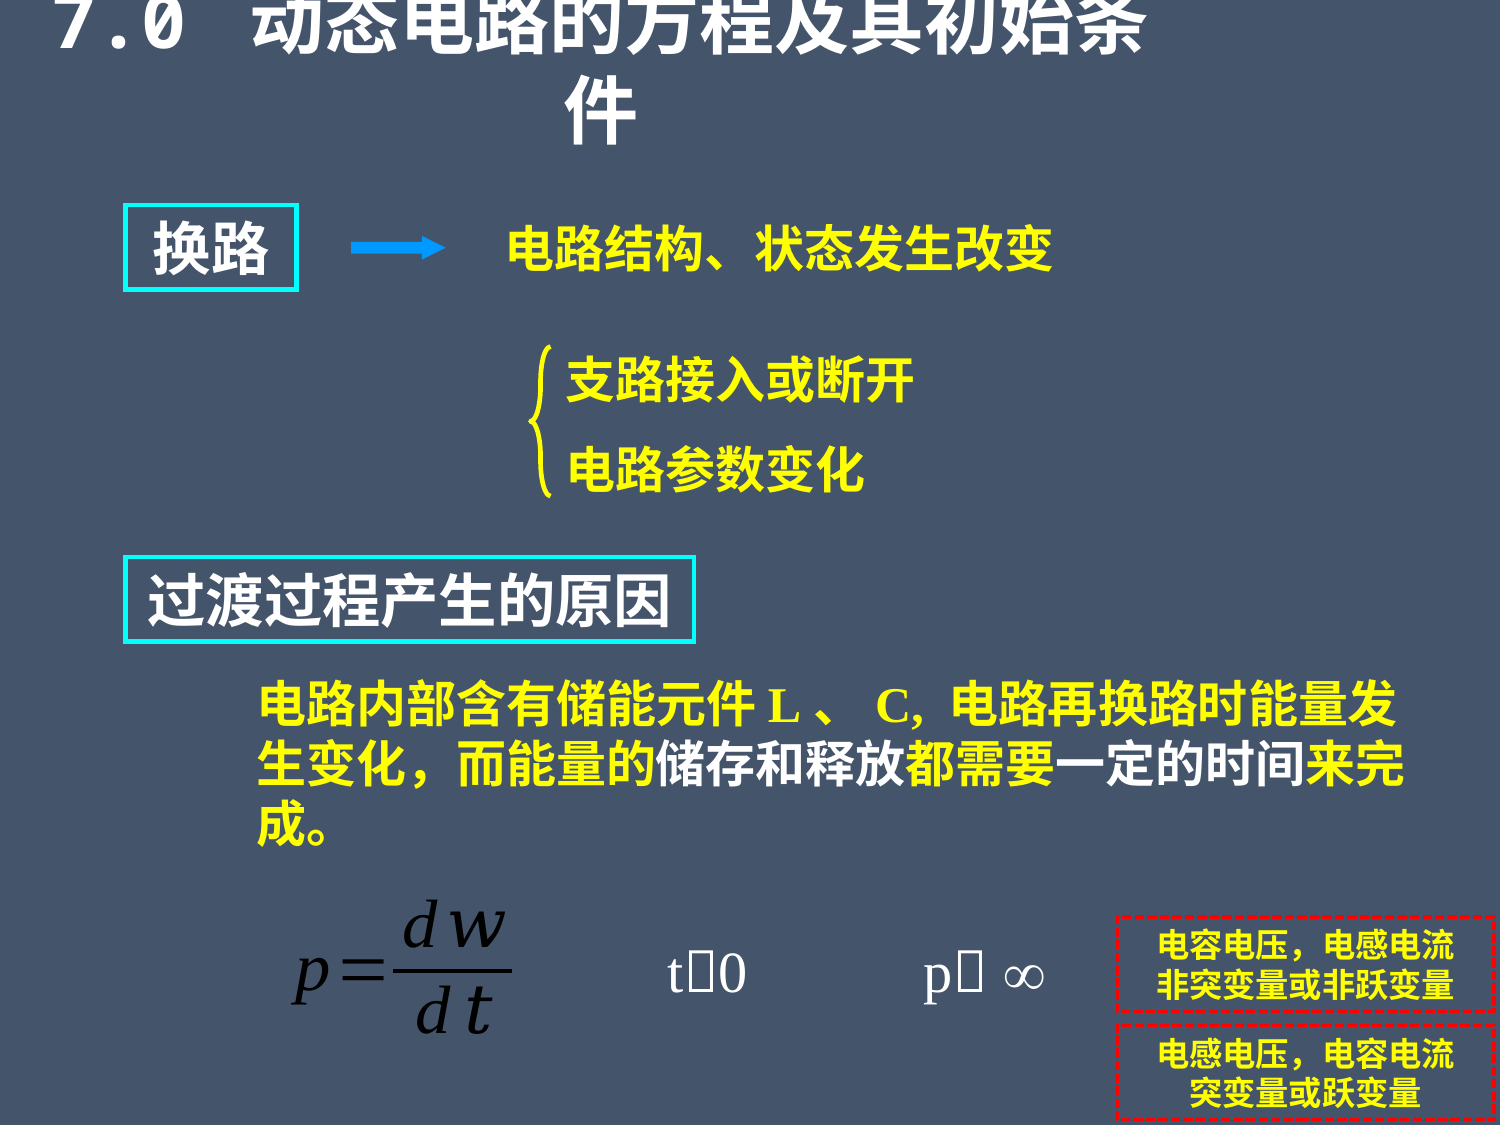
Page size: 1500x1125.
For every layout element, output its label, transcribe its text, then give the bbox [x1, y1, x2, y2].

text_box 电感电压，电容电流 突变量或跃变量 [1117, 1025, 1494, 1120]
text_box 过渡过程产生的原因 [125, 557, 695, 642]
text_box 支路接入或断开 电路参数变化 [550, 311, 950, 507]
text_box 换路 [125, 204, 297, 290]
text_box 电容电压，电感电流 非突变量或非跃变量 [1117, 916, 1494, 1012]
text_box t0 [652, 926, 763, 1011]
text_box 电路内部含有储能元件L、C, 电路再换路时能量发生变化，而能量的储存和释放都需要一定的时间来完成。 [241, 665, 1447, 860]
text_box [530, 346, 551, 497]
text_box p  [908, 926, 1061, 1011]
text_box 电路结构、状态发生改变 [489, 210, 1121, 286]
text_box 7.0 动态电路的方程及其初始条件 [17, 0, 1184, 161]
text_box [351, 235, 446, 260]
